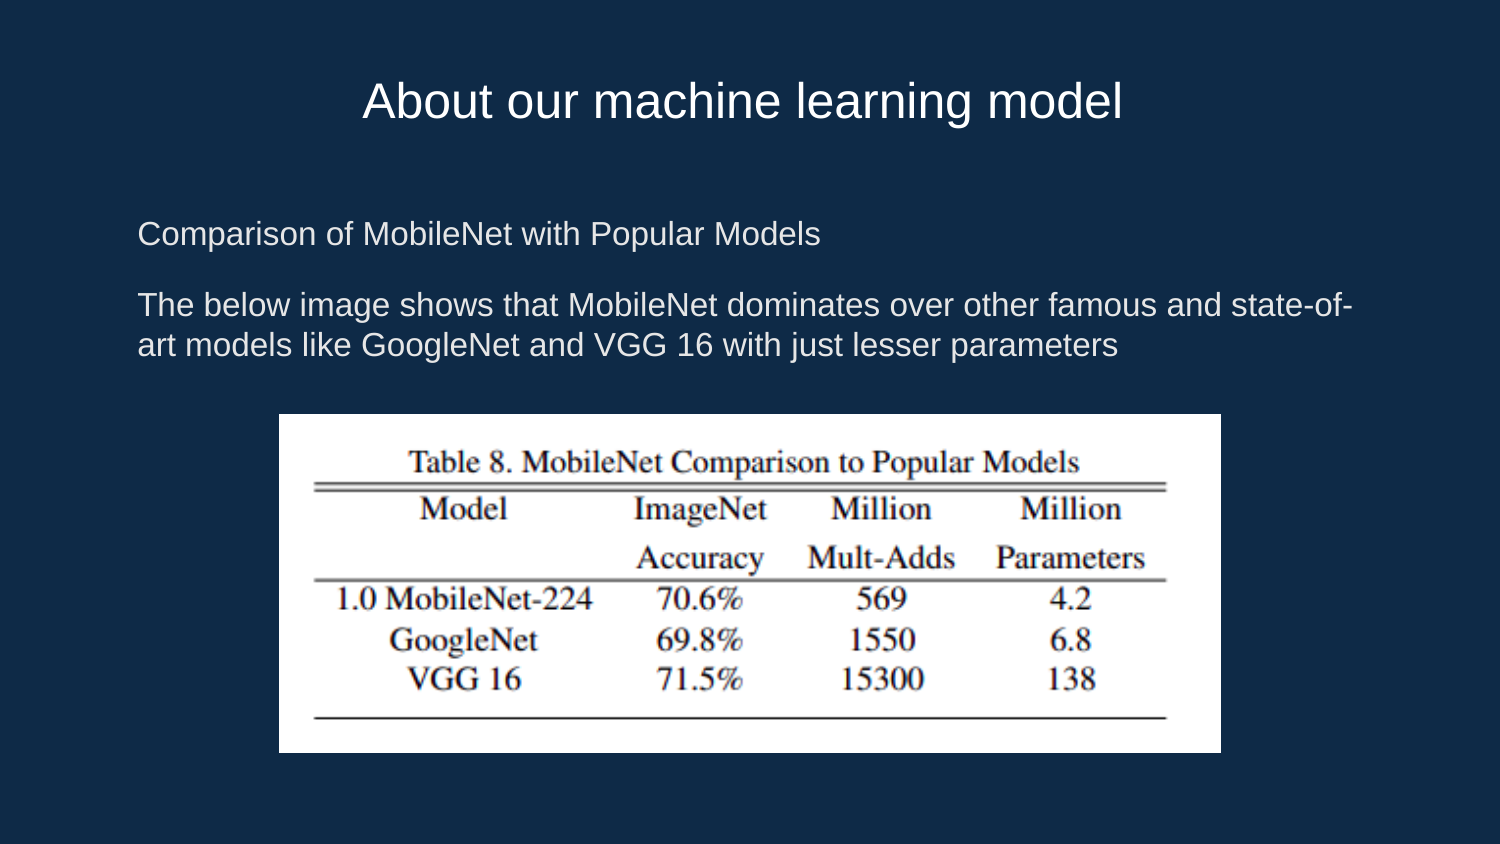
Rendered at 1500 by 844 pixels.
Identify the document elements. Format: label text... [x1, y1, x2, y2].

picture [279, 414, 1221, 753]
title About our machine learning model [171, 53, 1328, 133]
text_box Comparison of MobileNet with Popular Models The below image shows that MobileNet dominates over other famous and state-of-art models like GoogleNet and VGG 16 with just lesser parameters [122, 204, 1378, 390]
